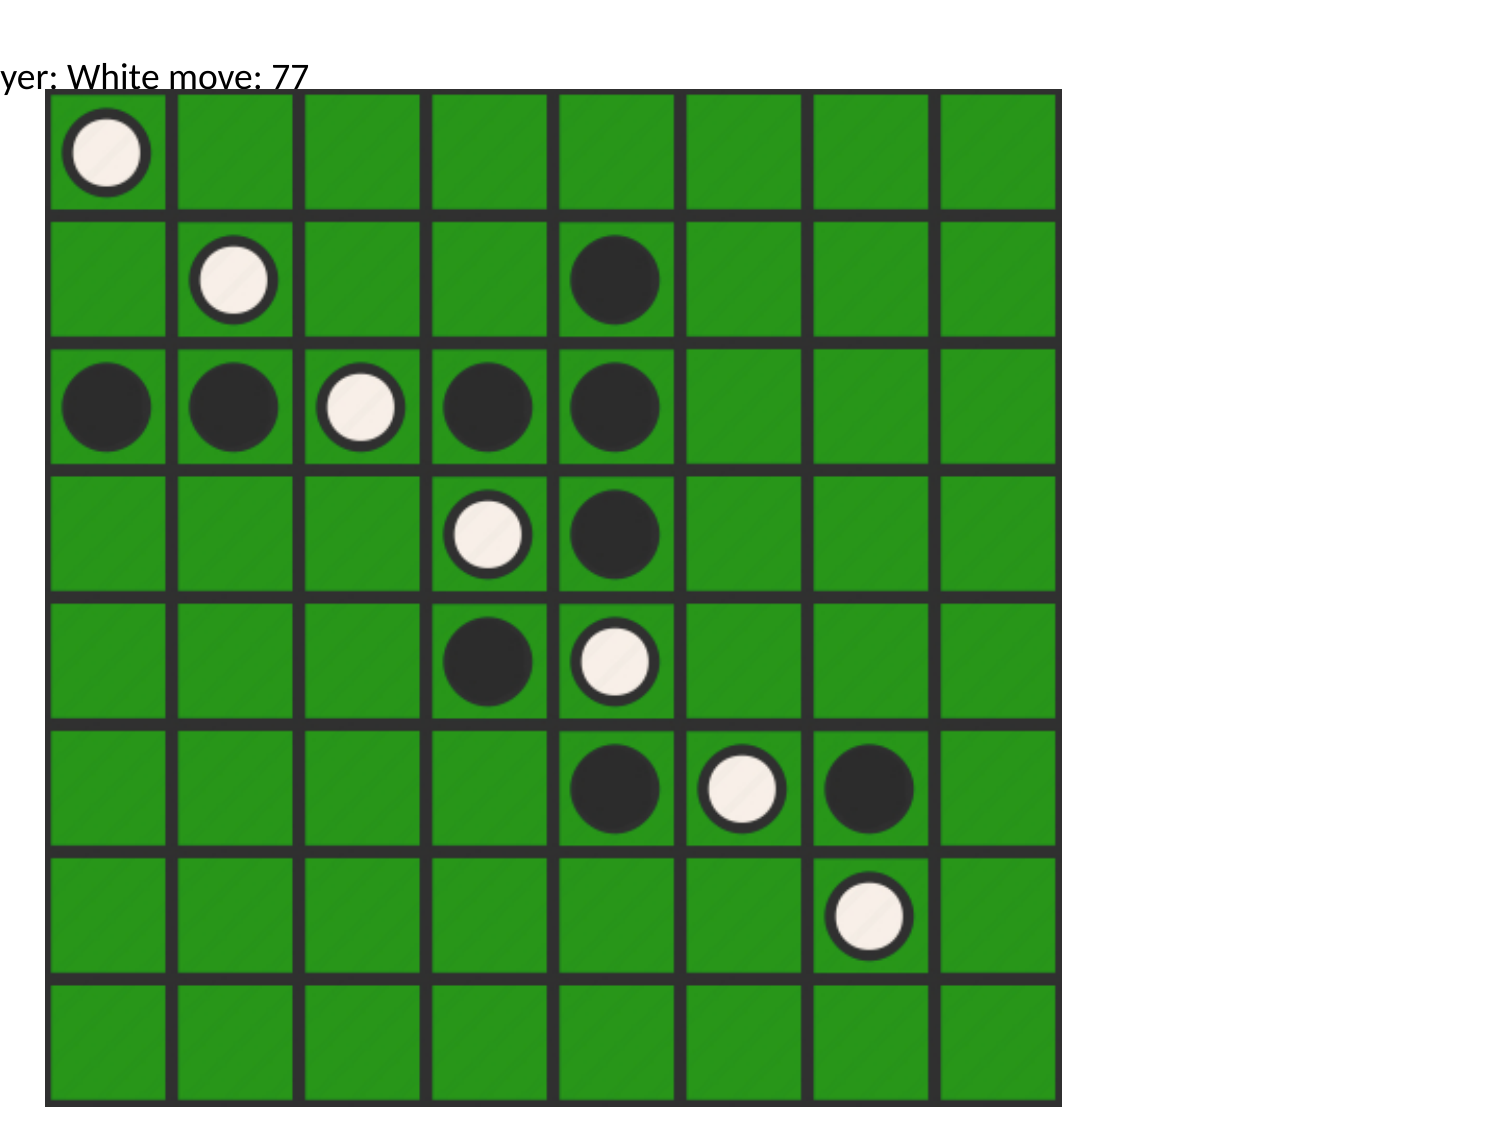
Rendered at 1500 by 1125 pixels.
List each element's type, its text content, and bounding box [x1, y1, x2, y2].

text_box turn: 12 player: White move: 77 [0, 44, 325, 105]
picture [44, 89, 1062, 1107]
